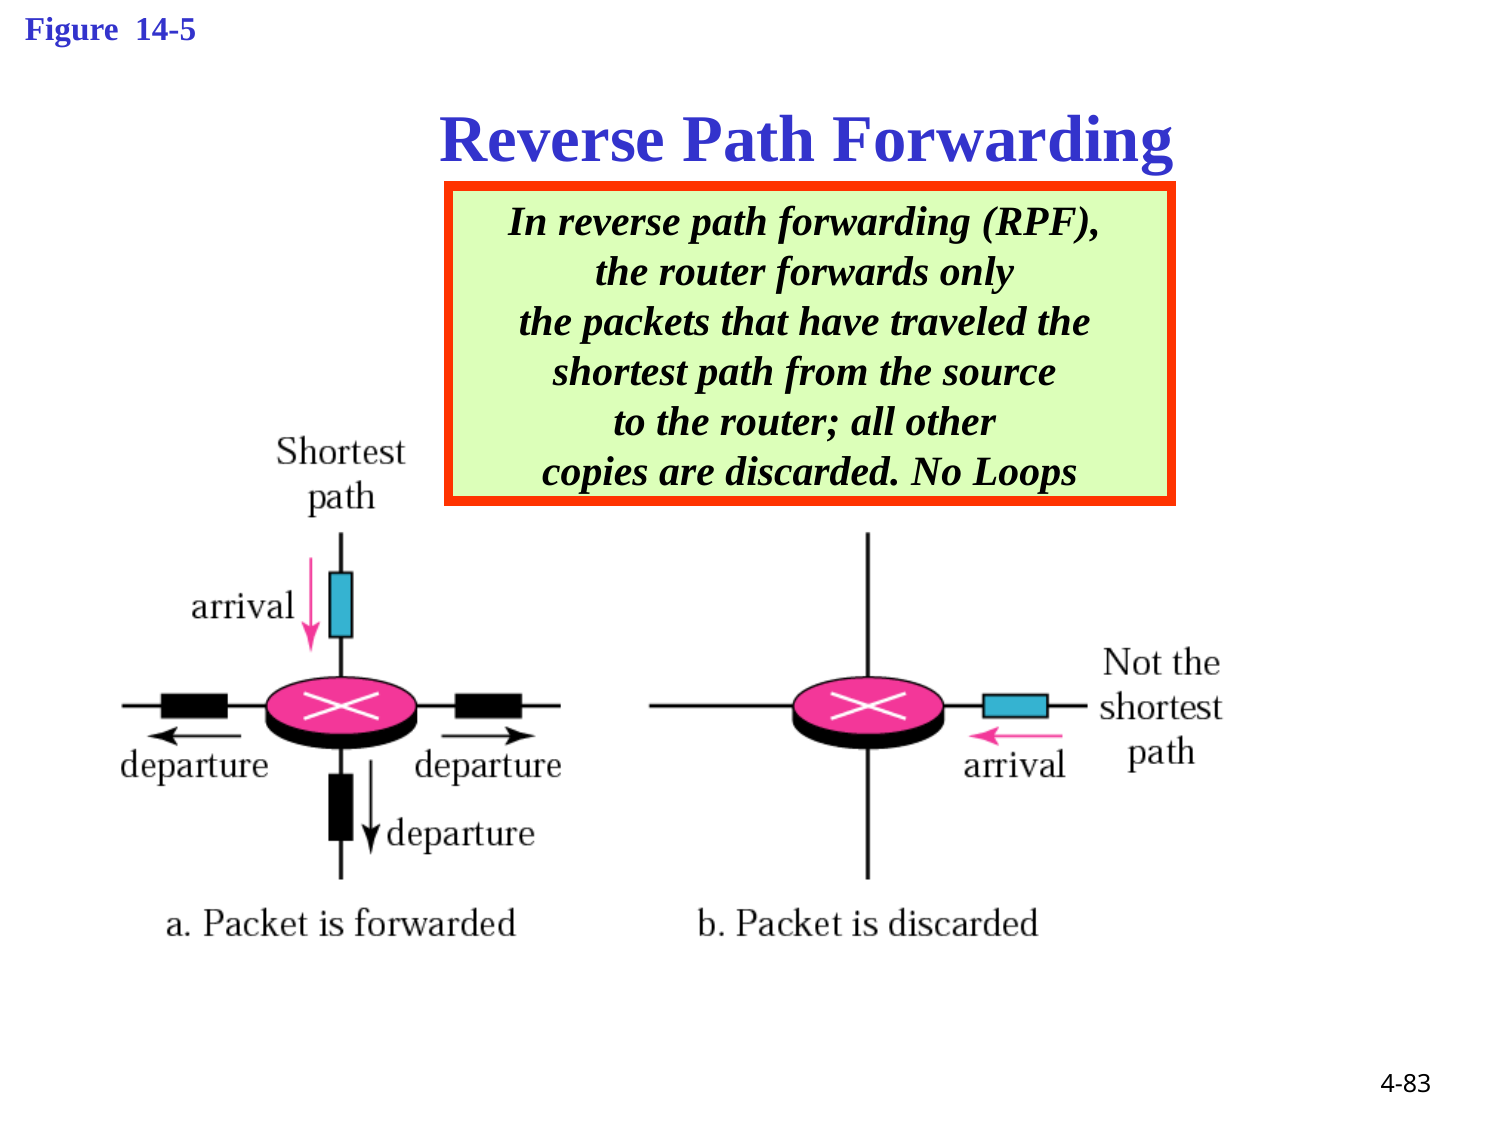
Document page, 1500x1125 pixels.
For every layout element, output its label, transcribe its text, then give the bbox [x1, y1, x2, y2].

text_box Reverse Path Forwarding [424, 87, 1190, 183]
slide_number 83 [1365, 1060, 1477, 1106]
text_box In reverse path forwarding (RPF), the router forwards only the packets that have traveled the shortest path from the source to the router; all other copies are discarded. No Loops [448, 186, 1172, 428]
picture [120, 429, 1225, 949]
text_box Figure 14-5 [10, 0, 275, 55]
